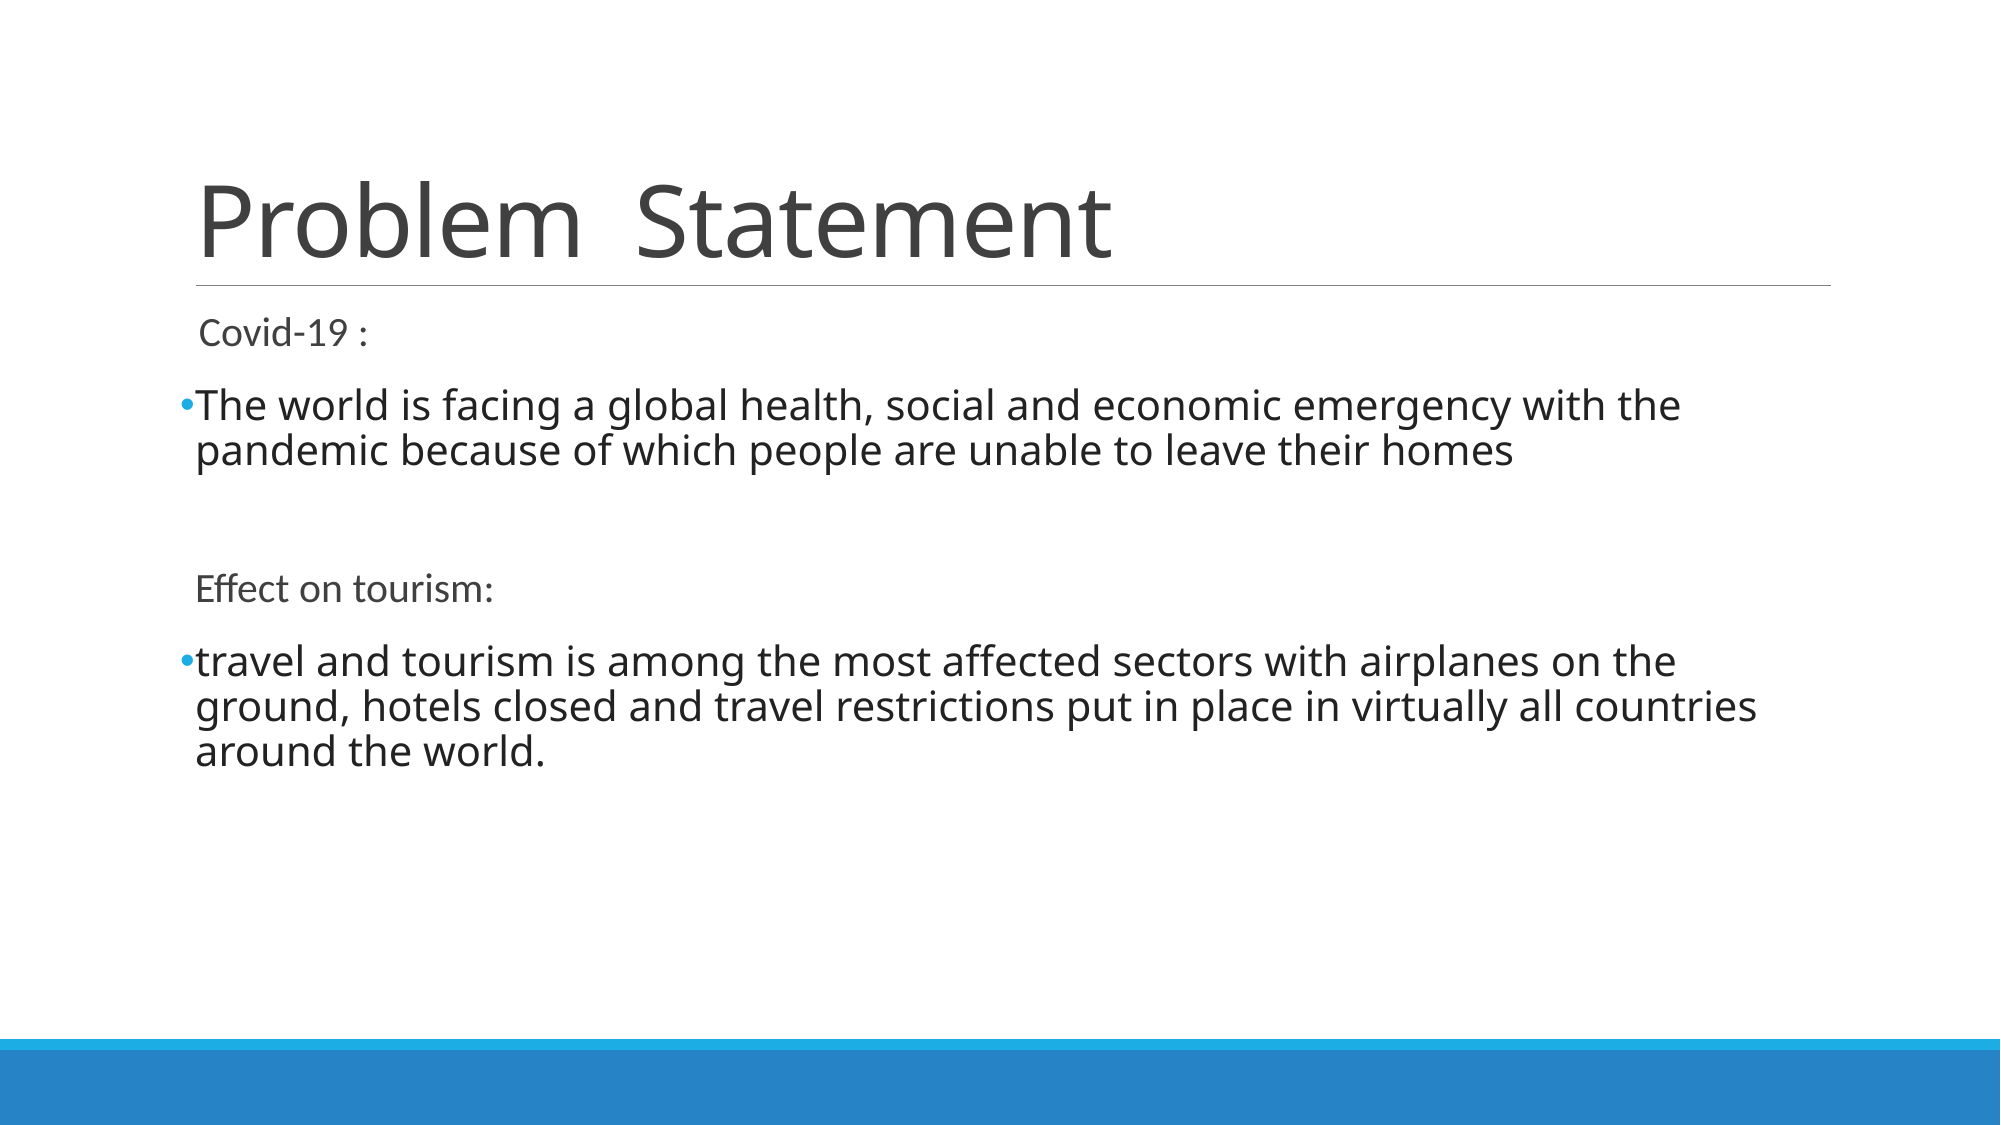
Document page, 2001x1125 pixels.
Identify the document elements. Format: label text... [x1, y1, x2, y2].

list Effect on tourism: travel and tourism is among the most affected sectors with airplanes on the ground, hotels closed and travel restrictions put in place in virtually all countries around the world. [180, 558, 1830, 875]
title Problem Statement [180, 47, 1830, 285]
list Covid-19 : The world is facing a global health, social and economic emergency with the pandemic because of which people are unable to leave their homes [180, 302, 1830, 541]
